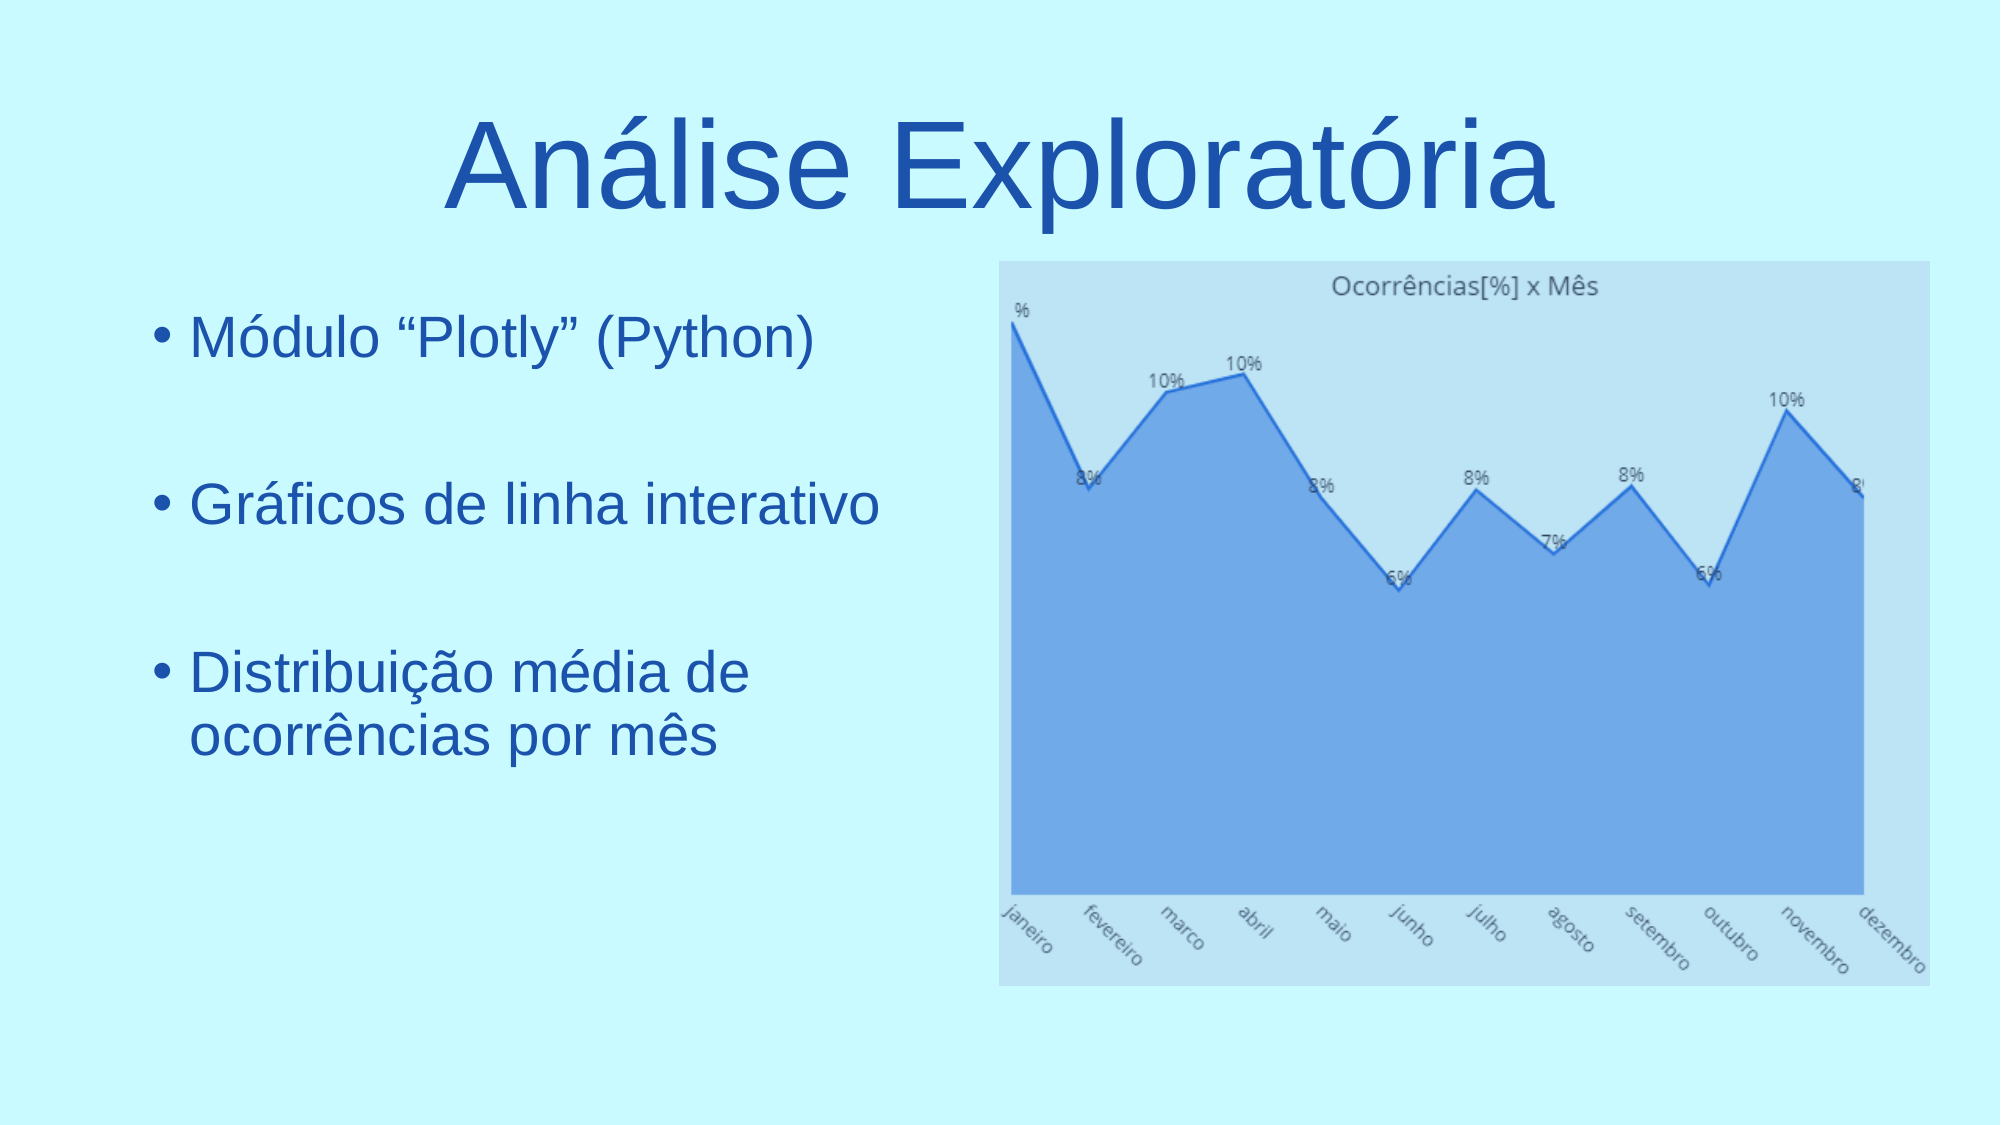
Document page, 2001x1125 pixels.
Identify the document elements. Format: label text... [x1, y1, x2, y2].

picture [999, 261, 1931, 986]
title Análise Exploratória [137, 59, 1863, 278]
list Módulo “Plotly” (Python) Gráficos de linha interativo Distribuição média de ocorrências por mês [137, 299, 1000, 1014]
